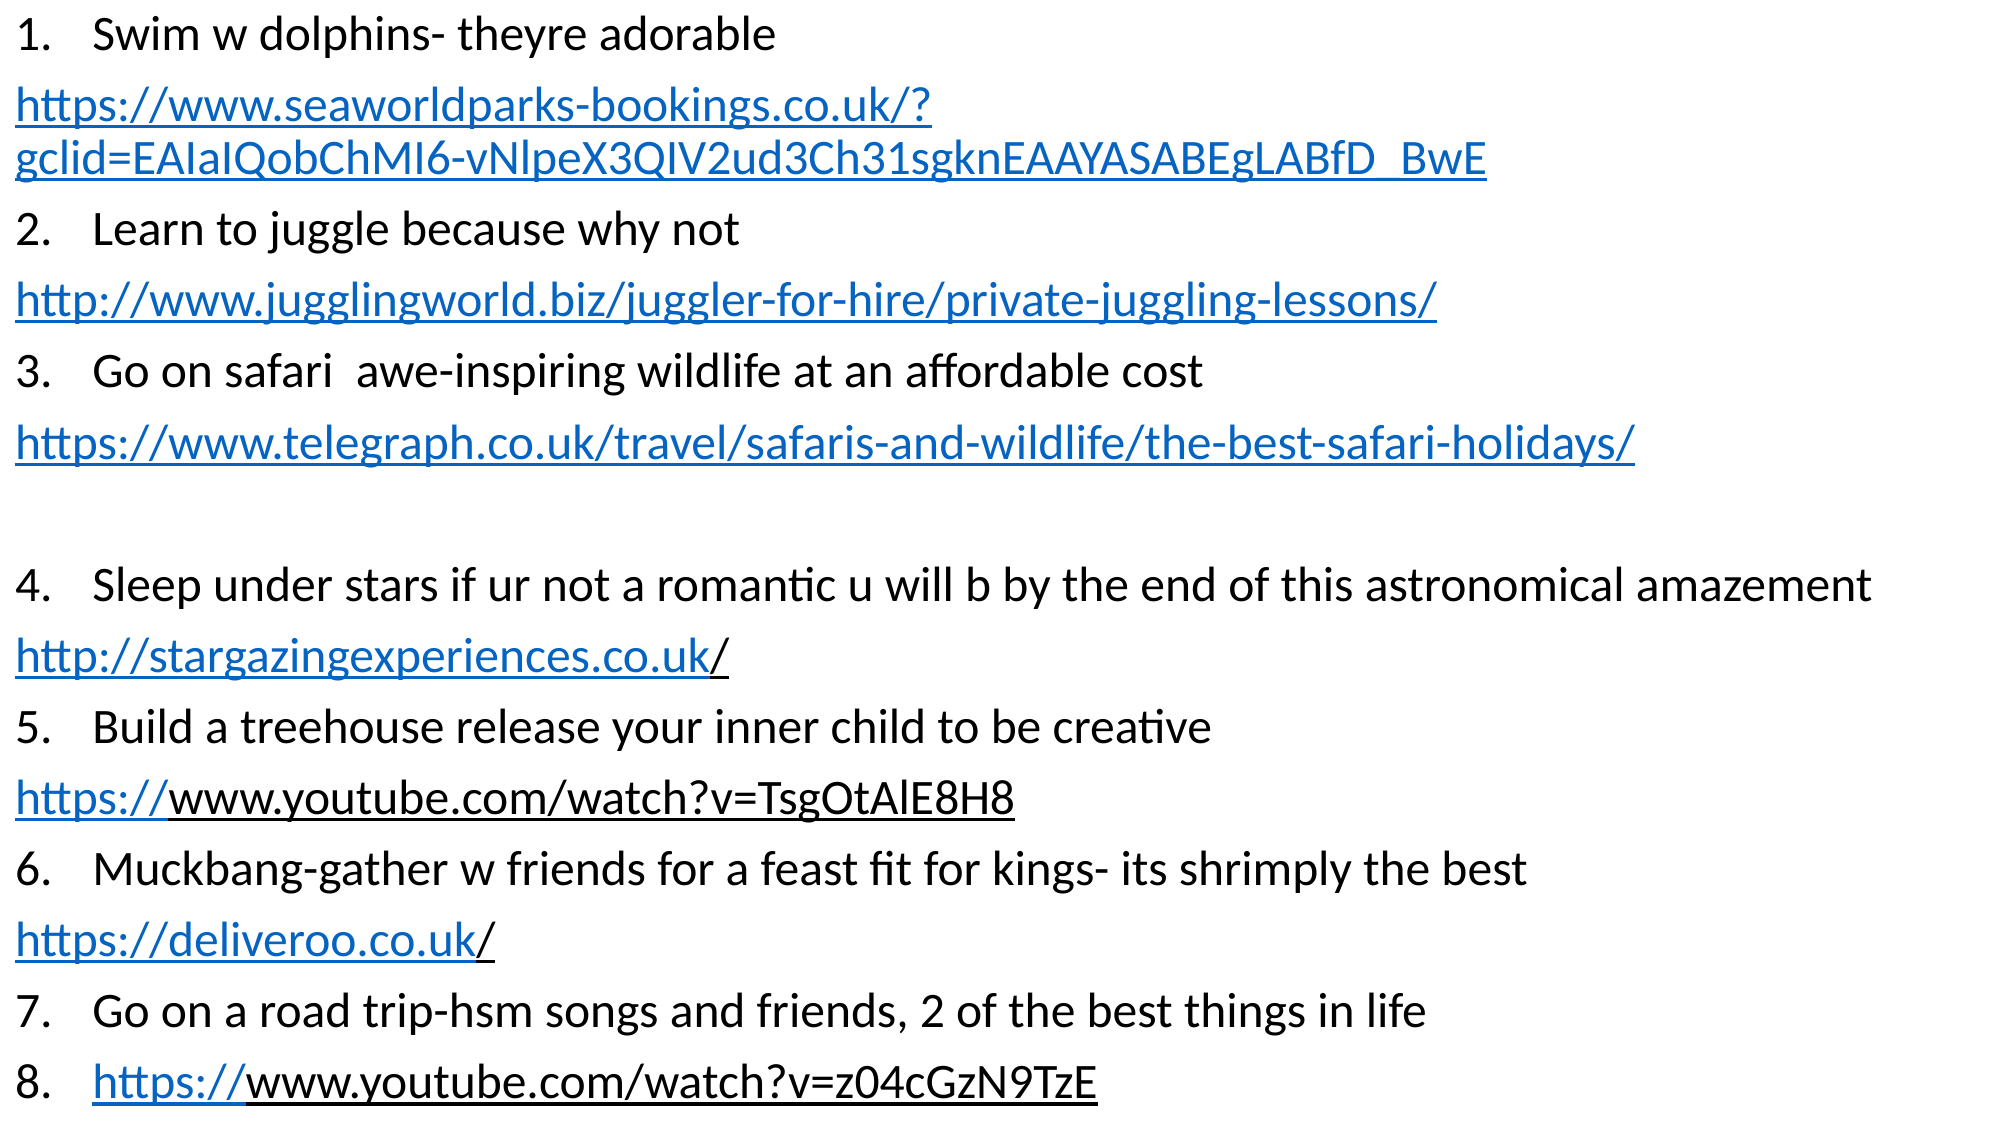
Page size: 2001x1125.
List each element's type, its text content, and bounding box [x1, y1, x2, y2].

list Swim w dolphins- theyre adorable https://www.seaworldparks-bookings.co.uk/?gclid=EAIaIQobChMI6-vNlpeX3QIV2ud3Ch31sgknEAAYASABEgLABfD_BwE Learn to juggle because why not http://www.jugglingworld.biz/juggler-for-hire/private-juggling-lessons/ Go on safari awe-inspiring wildlife at an affordable cost https://www.telegraph.co.uk/travel/safaris-and-wildlife/the-best-safari-holidays/ Sleep under stars if ur not a romantic u will b by the end of this astronomical amazement http://stargazingexperiences.co.uk/ Build a treehouse release your inner child to be creative https://www.youtube.com/watch?v=TsgOtAlE8H8 Muckbang-gather w friends for a feast fit for kings- its shrimply the best https://deliveroo.co.uk/ Go on a road trip-hsm songs and friends, 2 of the best things in life https://www.youtube.com/watch?v=z04cGzN9TzE [0, 0, 2000, 1125]
